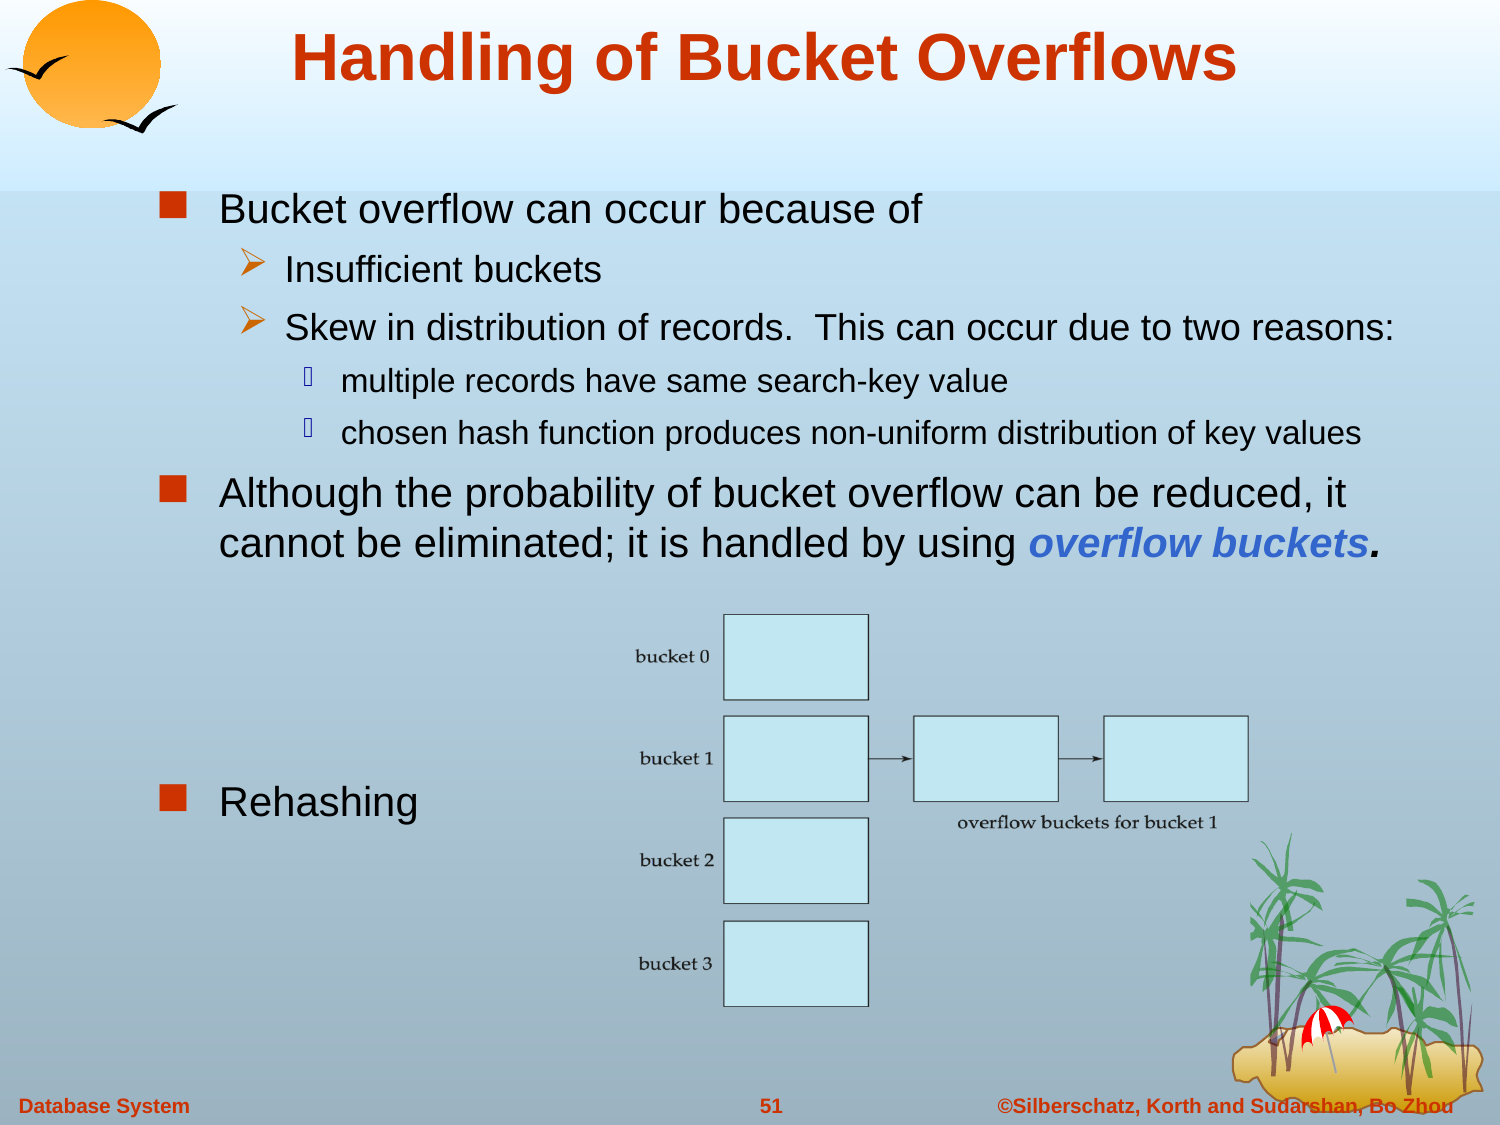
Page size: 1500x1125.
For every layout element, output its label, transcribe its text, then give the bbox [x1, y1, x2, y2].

title Handling of Bucket Overflows [103, 1, 1429, 102]
picture [635, 612, 1249, 1007]
list Bucket overflow can occur because of Insufficient buckets Skew in distribution of records. This can occur due to two reasons: multiple records have same search-key value chosen hash function produces non-uniform distribution of key values Although the probability of bucket overflow can be reduced, it cannot be eliminated; it is handled by using overflow buckets. Rehashing [147, 174, 1446, 1104]
